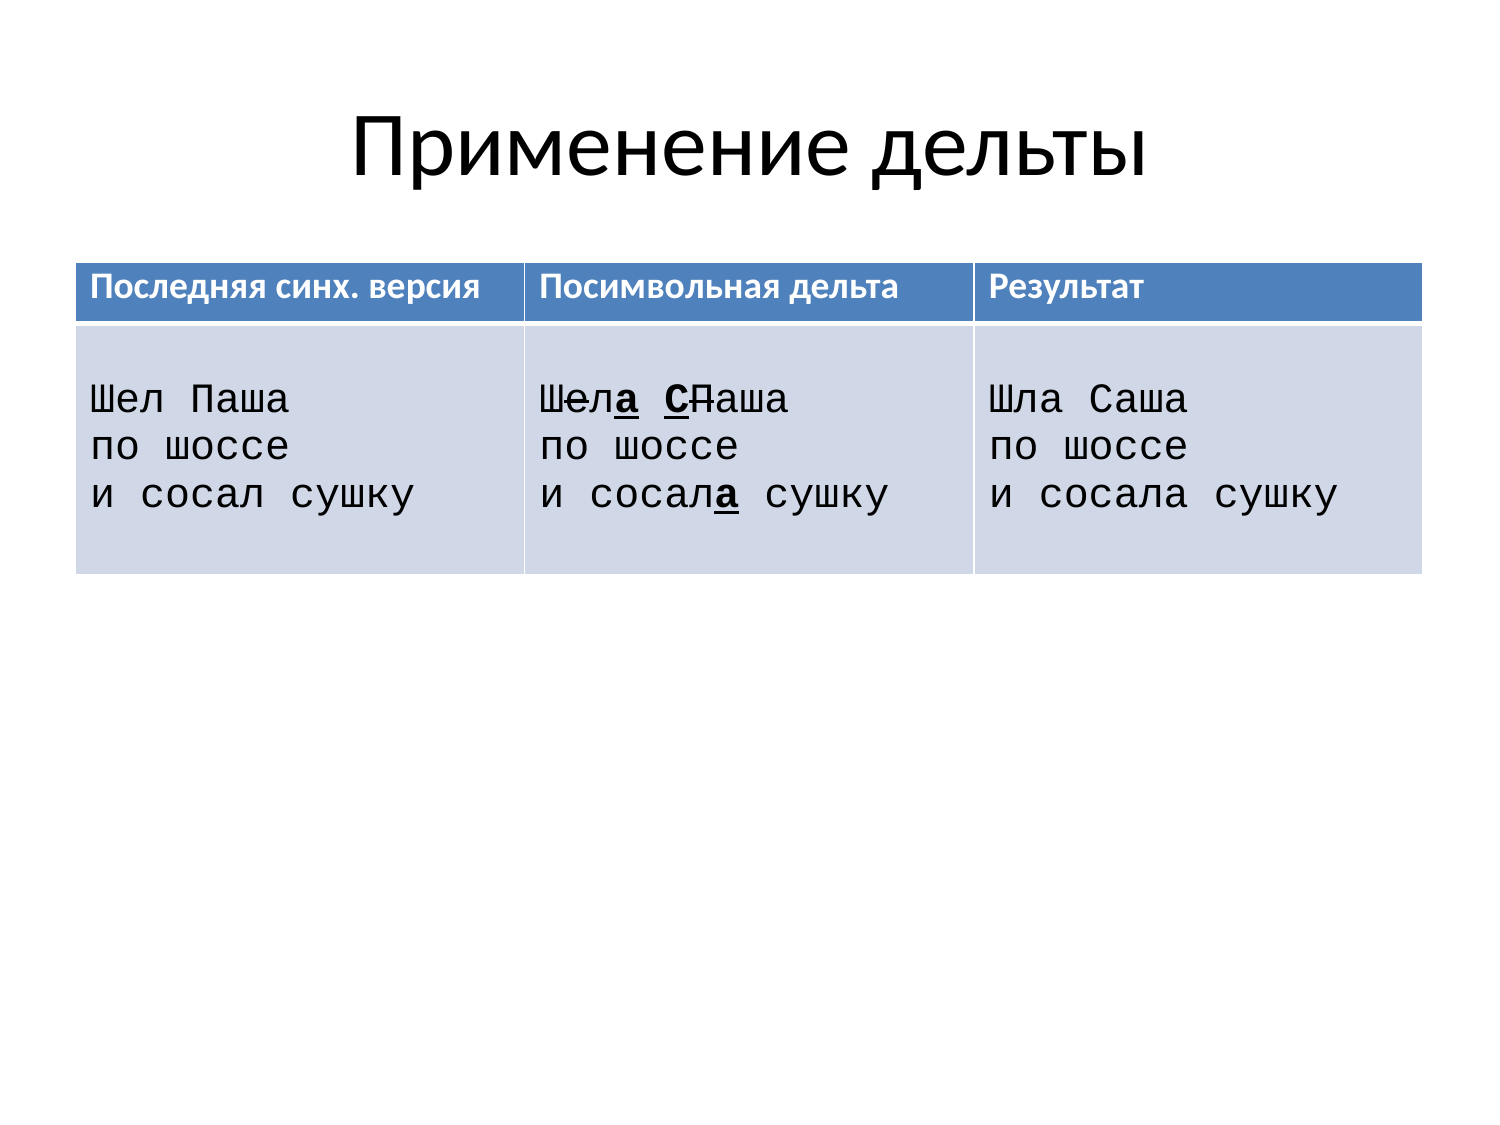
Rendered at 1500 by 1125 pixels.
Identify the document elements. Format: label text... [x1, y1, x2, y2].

table_header Последняя синх. версия [76, 263, 524, 321]
title Применение дельты [75, 45, 1425, 233]
table_cell Шла Саша по шоссе и сосала сушку [975, 326, 1422, 574]
table_header Результат [975, 263, 1422, 321]
table_cell Шел Паша по шоссе и сосал сушку [76, 326, 524, 574]
table_header Посимвольная дельта [525, 263, 973, 321]
table_cell Шела СПаша по шоссе и сосала сушку [525, 326, 973, 574]
